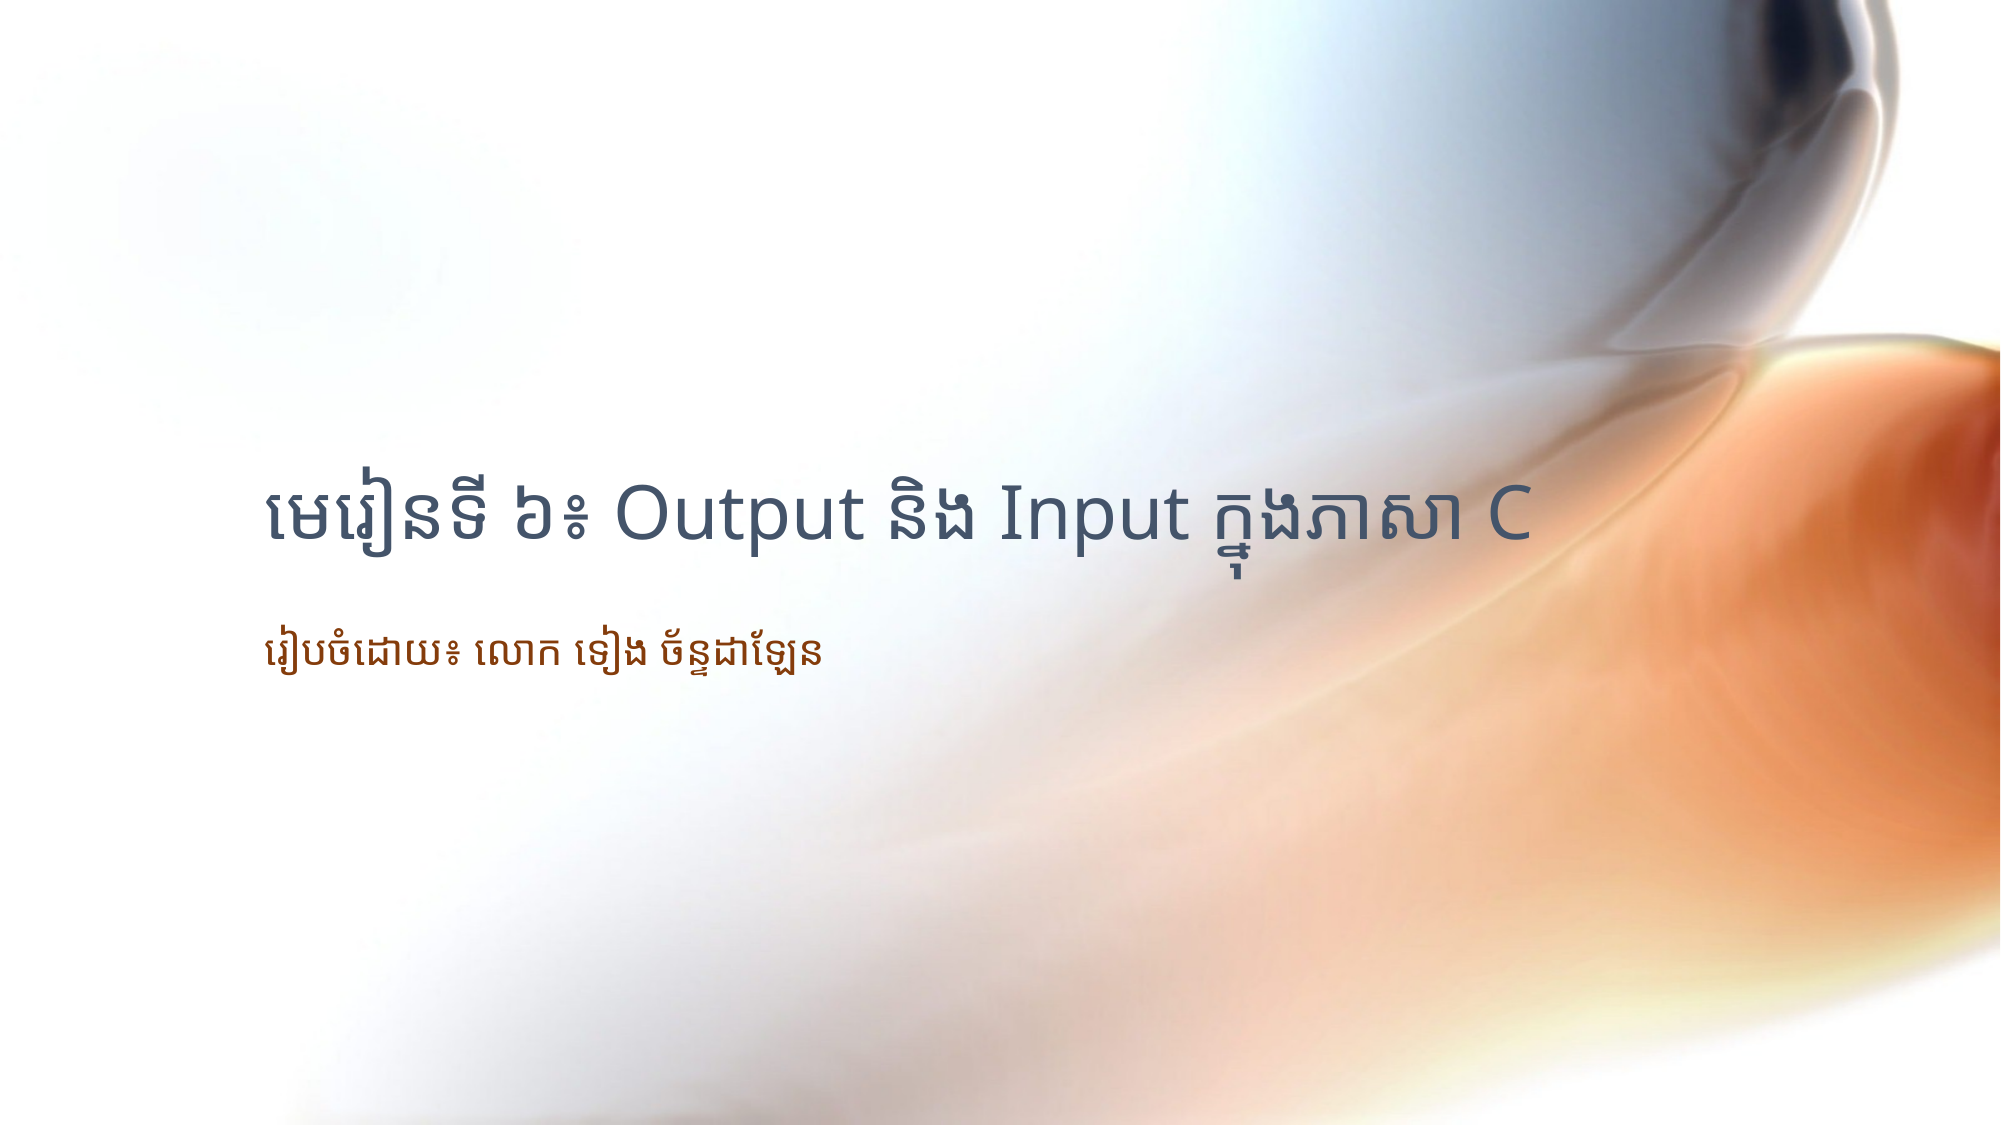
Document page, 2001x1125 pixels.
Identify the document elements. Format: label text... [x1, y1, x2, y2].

title មេរៀនទី ៦៖ Output និង Input ក្នុងភាសា C [249, 170, 1831, 563]
subtitle រៀបចំដោយ៖ លោក ទៀង ច័ន្ទដាឡែន [249, 590, 1750, 863]
picture [0, 0, 2001, 1125]
